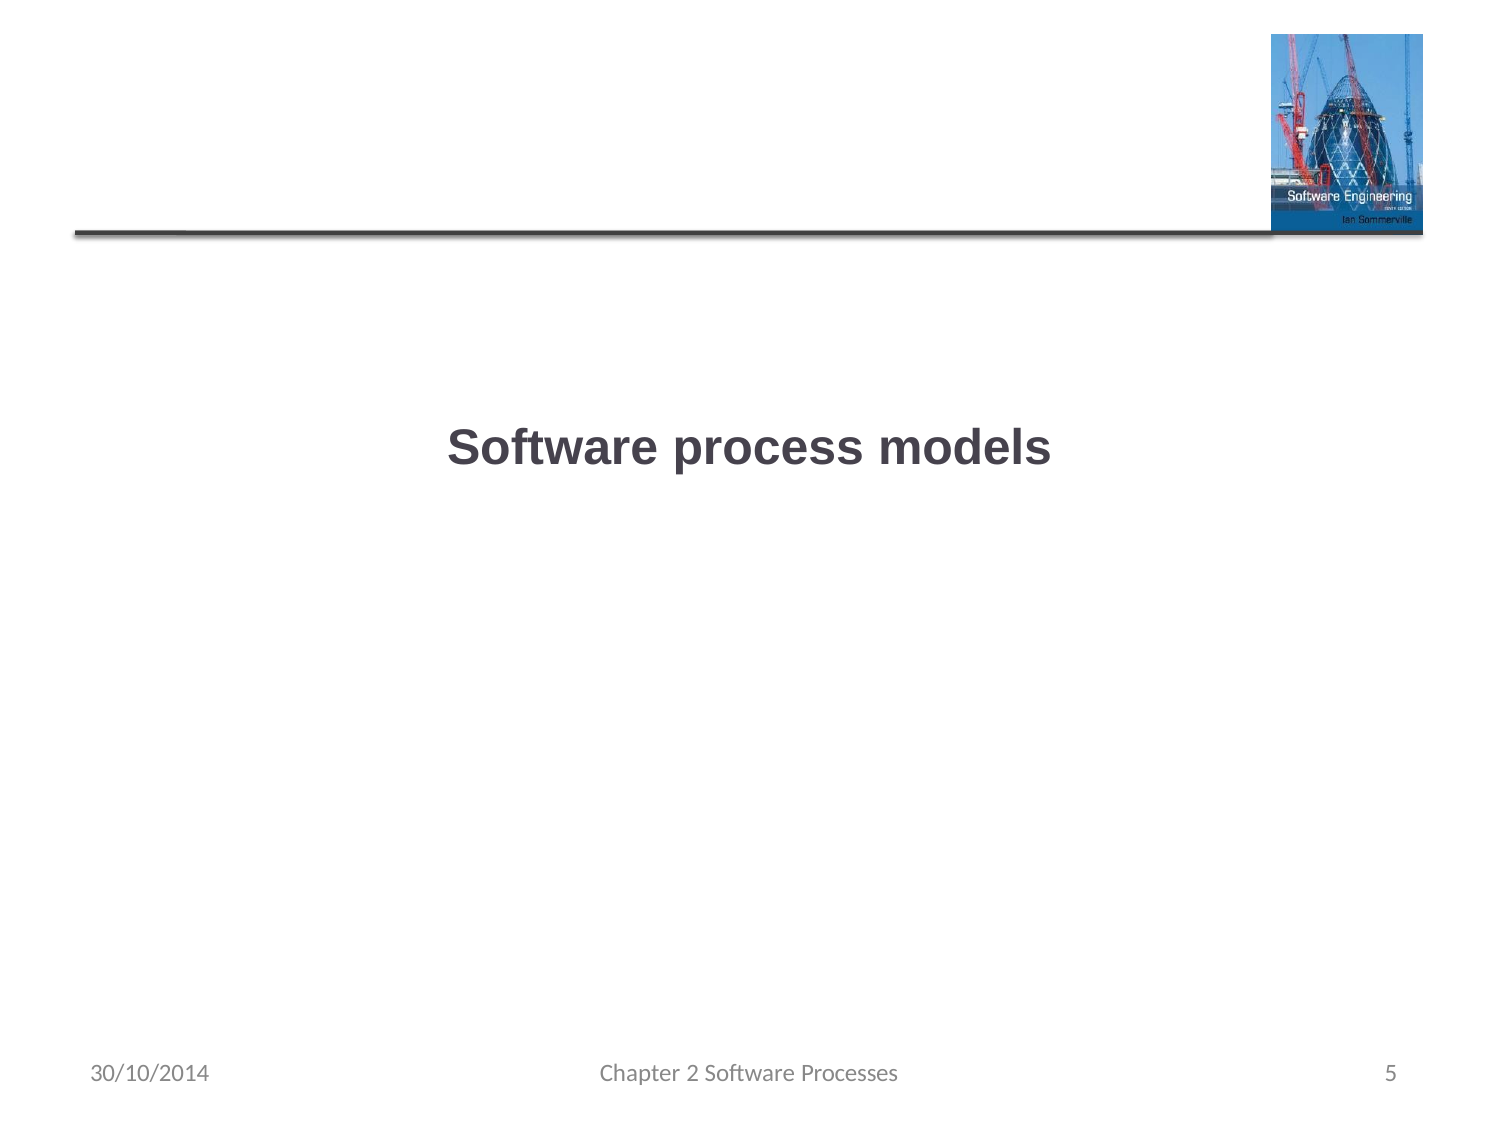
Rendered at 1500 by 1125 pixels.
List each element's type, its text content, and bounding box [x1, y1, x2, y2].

footer Chapter 2 Software Processes [597, 1060, 903, 1125]
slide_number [87, 1060, 214, 1125]
title Software process models [445, 412, 1055, 603]
slide_number 5 [1378, 1060, 1419, 1125]
picture [67, 34, 1432, 245]
